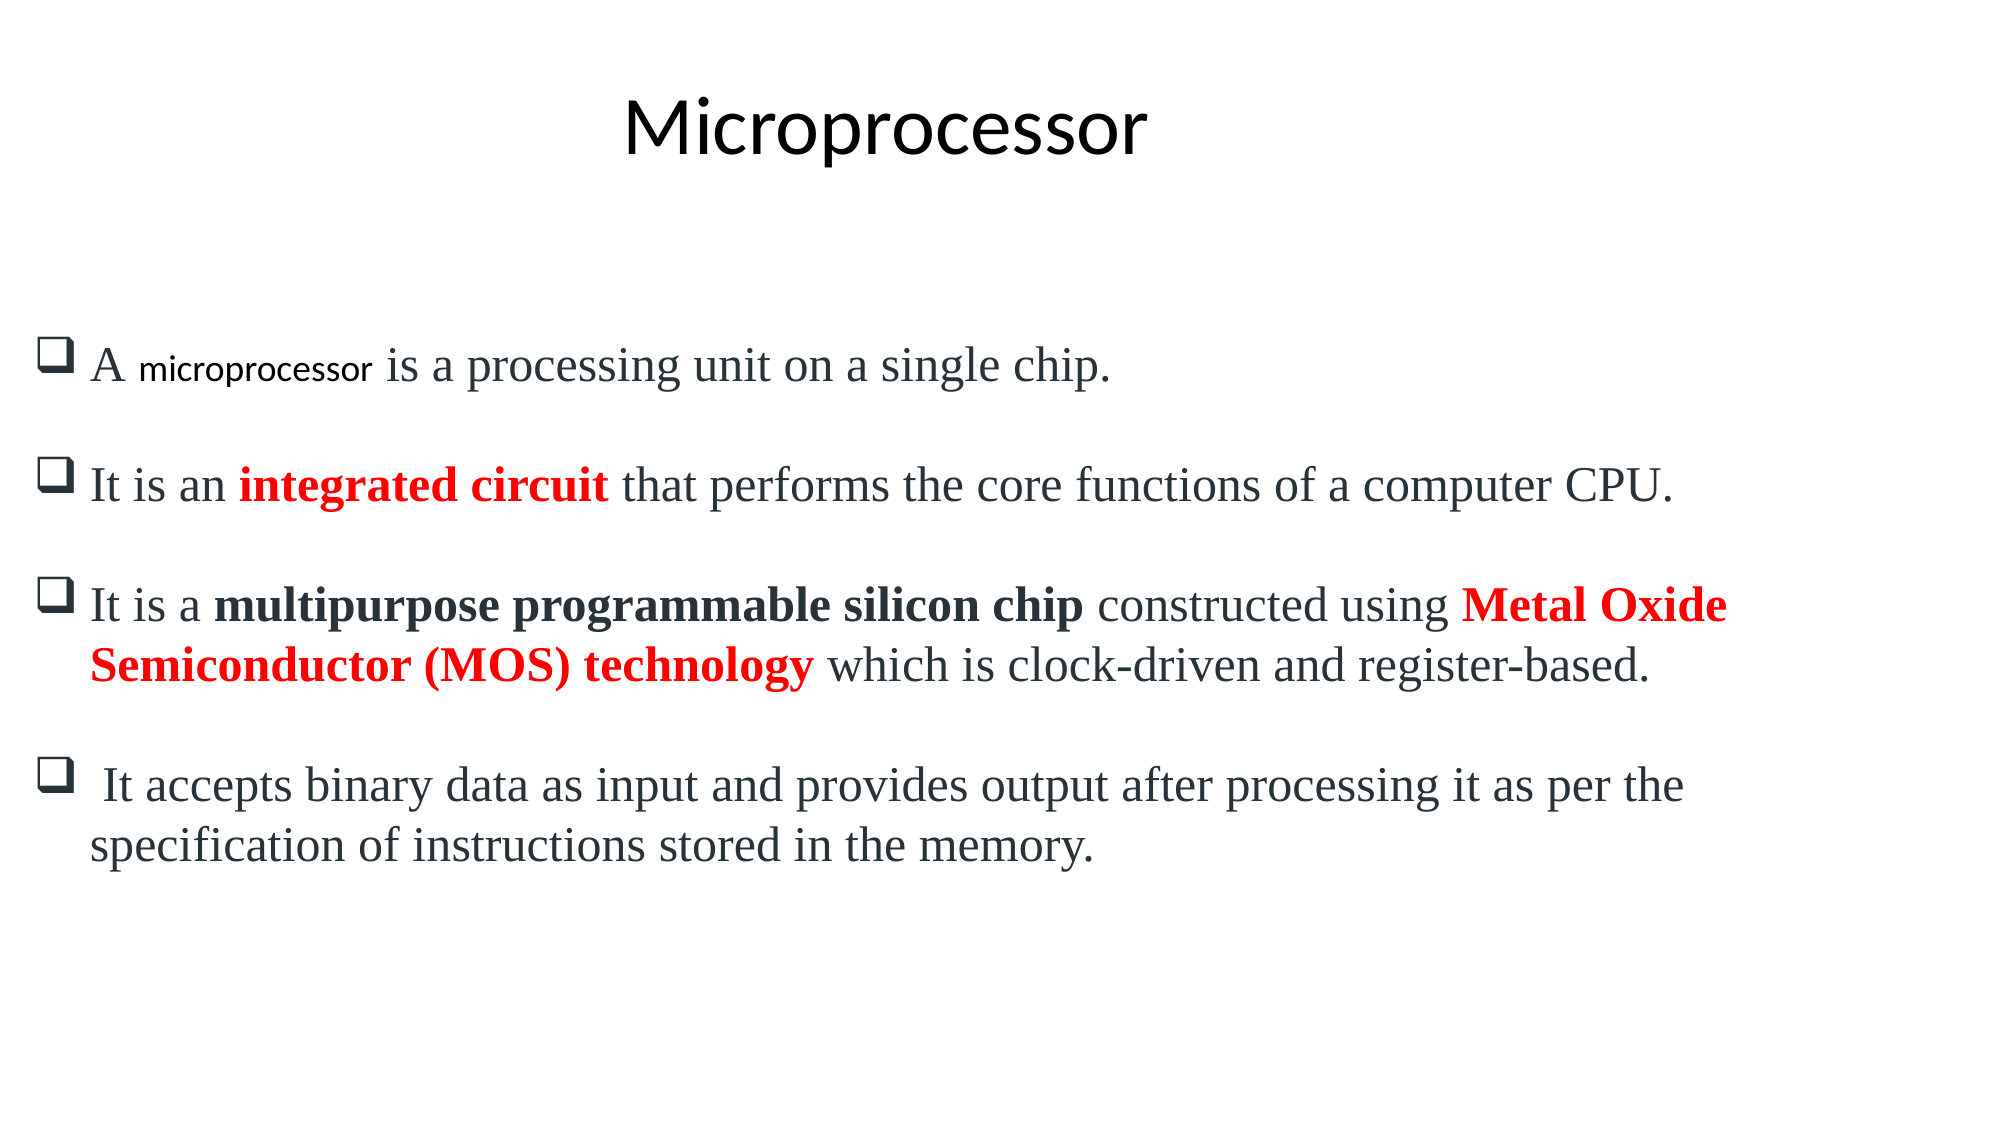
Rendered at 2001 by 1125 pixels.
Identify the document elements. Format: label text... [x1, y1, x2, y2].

text_box A microprocessor is a processing unit on a single chip. It is an integrated circuit that performs the core functions of a computer CPU. It is a multipurpose programmable silicon chip constructed using Metal Oxide Semiconductor (MOS) technology which is clock-driven and register-based. It accepts binary data as input and provides output after processing it as per the specification of instructions stored in the memory. [18, 324, 1944, 879]
text_box Microprocessor [386, 63, 1387, 179]
